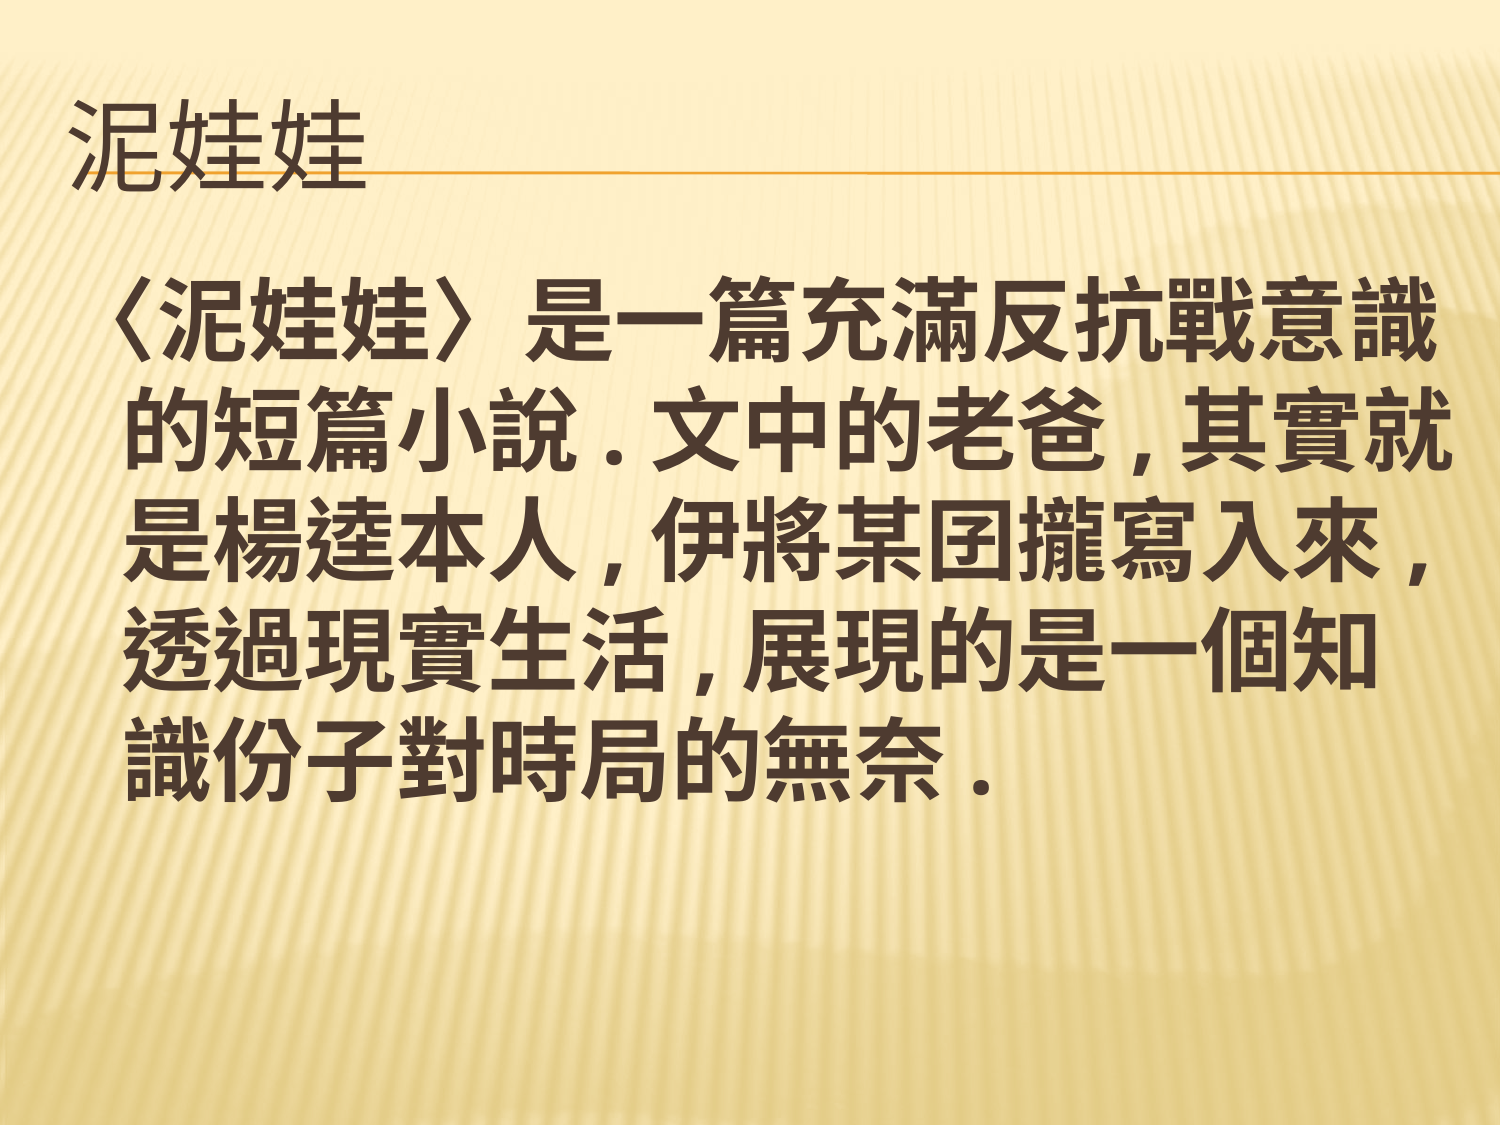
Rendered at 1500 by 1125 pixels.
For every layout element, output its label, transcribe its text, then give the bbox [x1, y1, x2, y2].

title 泥娃娃 [50, 75, 1475, 213]
list 〈泥娃娃〉是一篇充滿反抗戰意識的短篇小說.文中的老爸,其實就是楊逵本人,伊將某囝攏寫入來,透過現實生活,展現的是一個知識份子對時局的無奈. [50, 254, 1475, 998]
